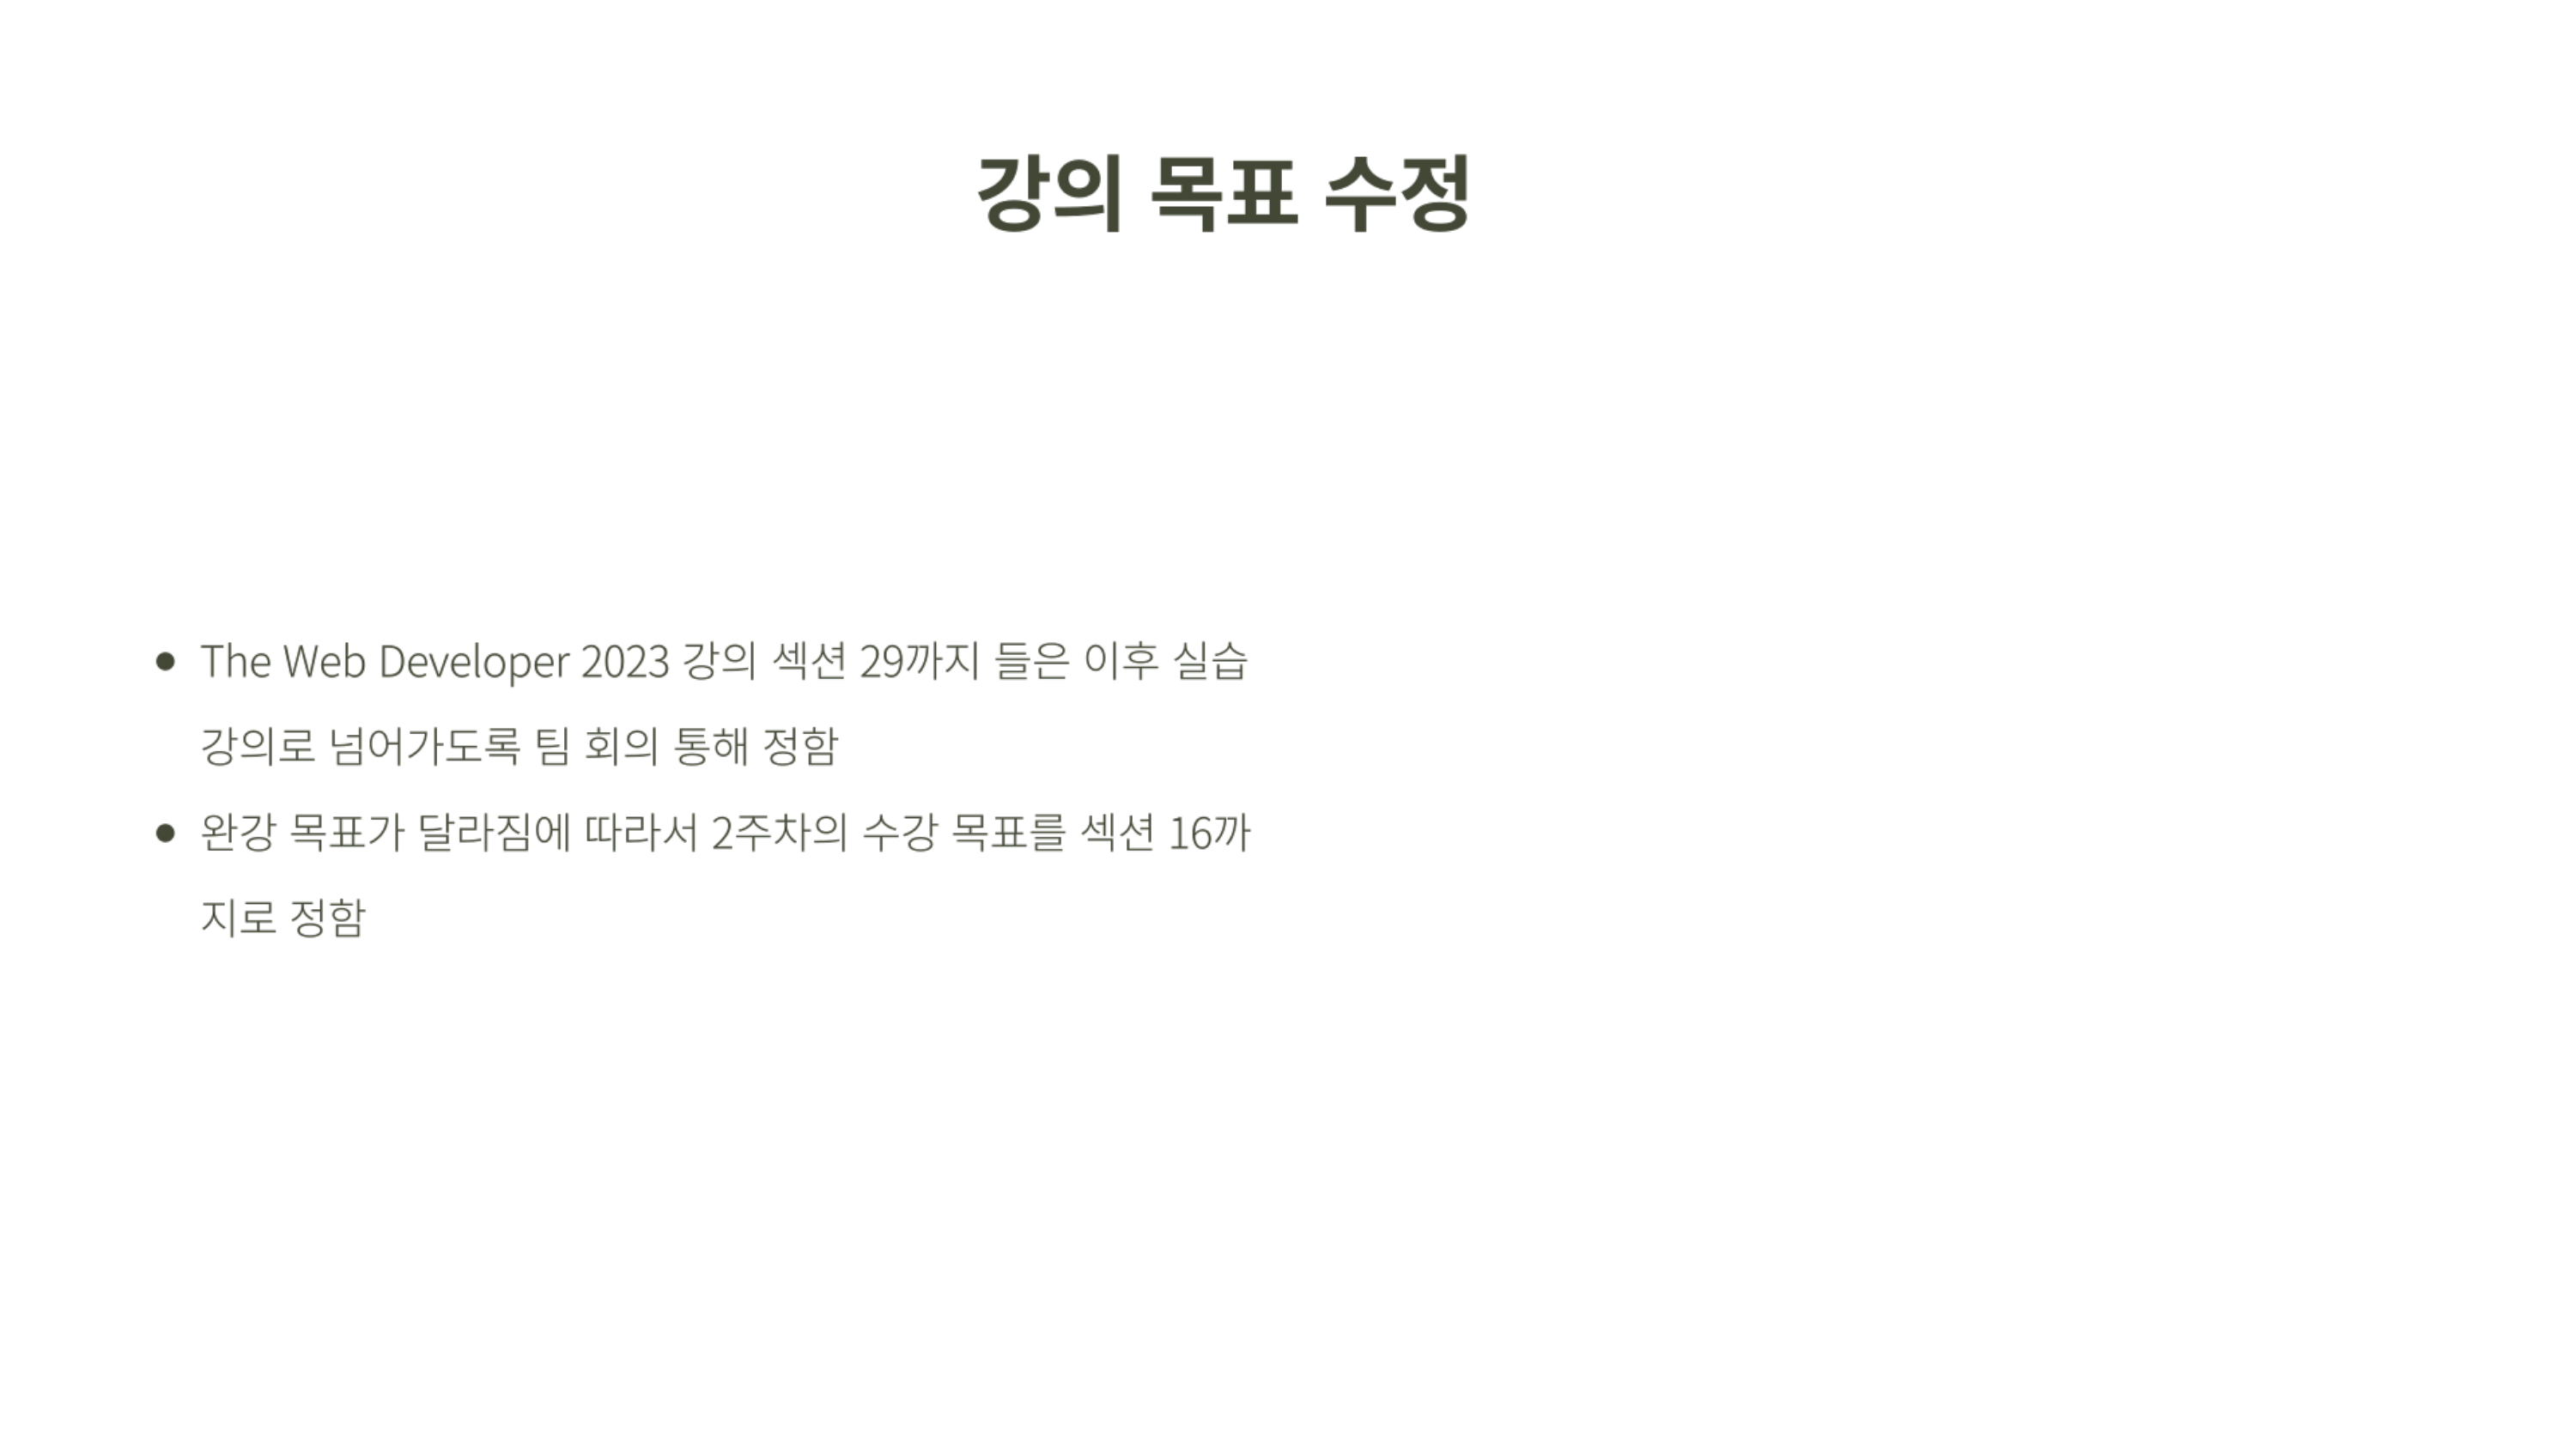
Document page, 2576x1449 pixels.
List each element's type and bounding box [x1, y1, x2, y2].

picture [130, 615, 1304, 990]
picture [409, 101, 1821, 331]
